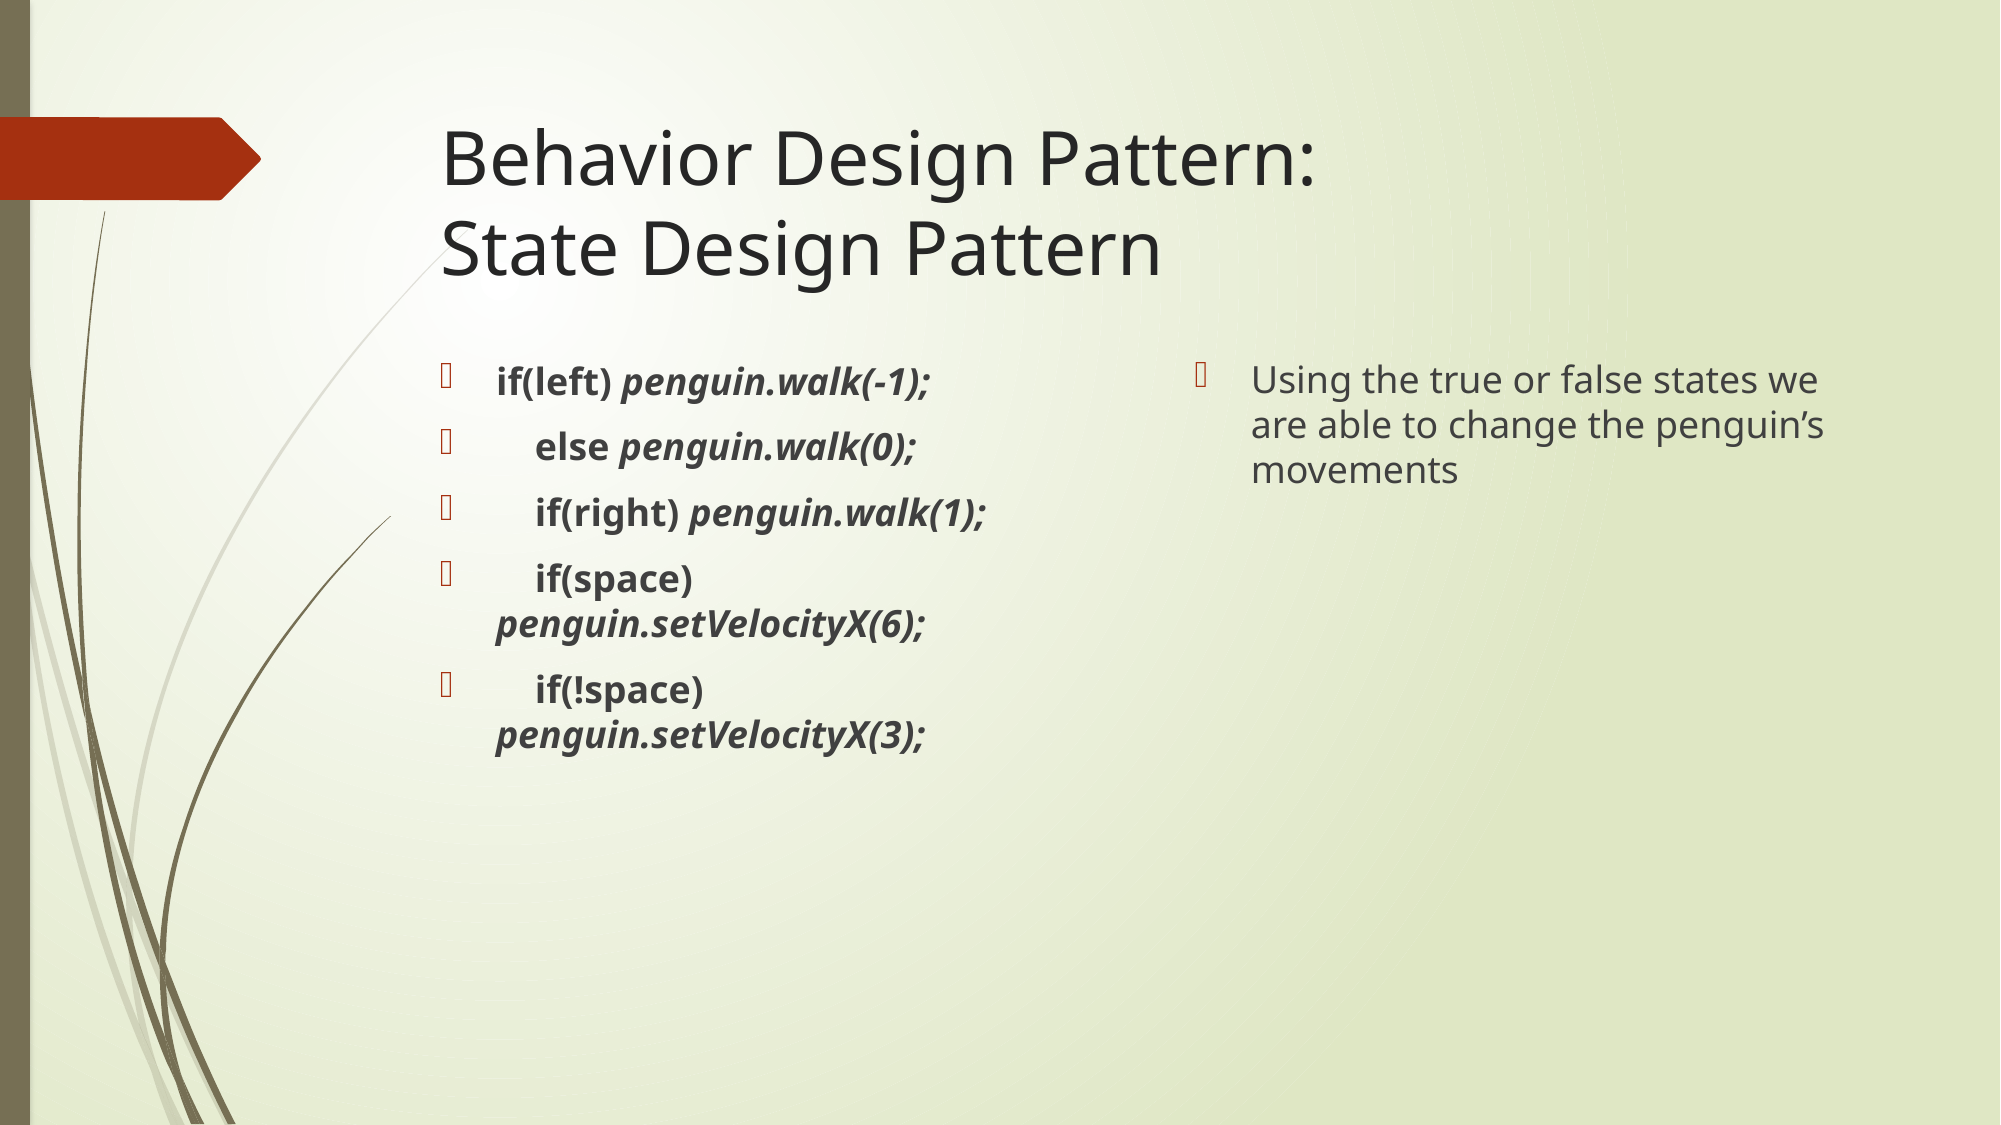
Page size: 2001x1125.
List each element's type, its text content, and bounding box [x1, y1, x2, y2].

list Using the true or false states we are able to change the penguin’s movements [1179, 348, 1888, 969]
title Behavior Design Pattern: State Design Pattern [425, 102, 1888, 313]
list if(left) penguin.walk(-1); else penguin.walk(0); if(right) penguin.walk(1); if(space) penguin.setVelocityX(6); if(!space) penguin.setVelocityX(3); [424, 350, 1133, 970]
